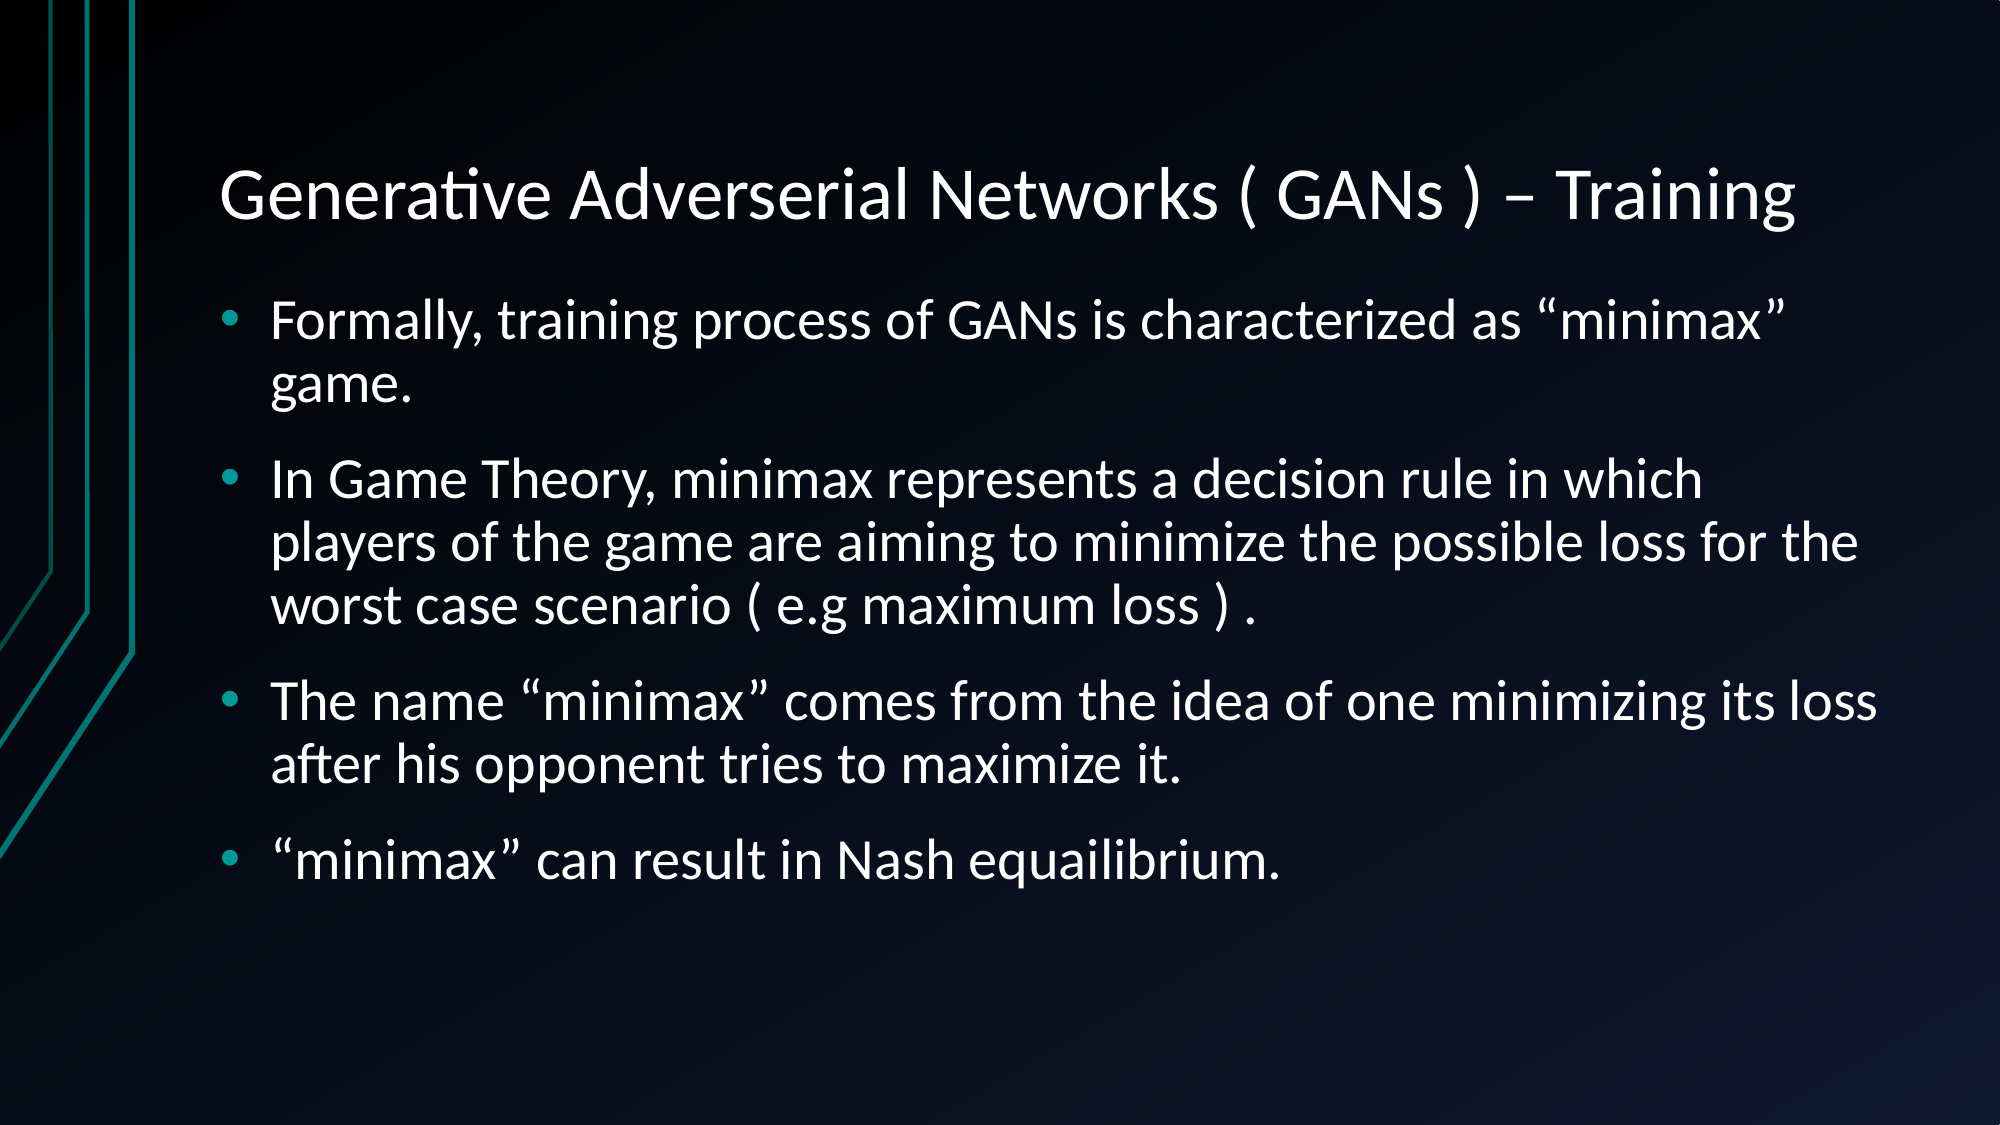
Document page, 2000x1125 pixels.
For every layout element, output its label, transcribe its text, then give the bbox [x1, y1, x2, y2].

title Generative Adverserial Networks ( GANs ) – Training [199, 45, 1900, 246]
list Formally, training process of GANs is characterized as “minimax” game. In Game Theory, minimax represents a decision rule in which players of the game are aiming to minimize the possible loss for the worst case scenario ( e.g maximum loss ) . The name “minimax” comes from the idea of one minimizing its loss after his opponent tries to maximize it. “minimax” can result in Nash equailibrium. [199, 279, 1900, 1012]
